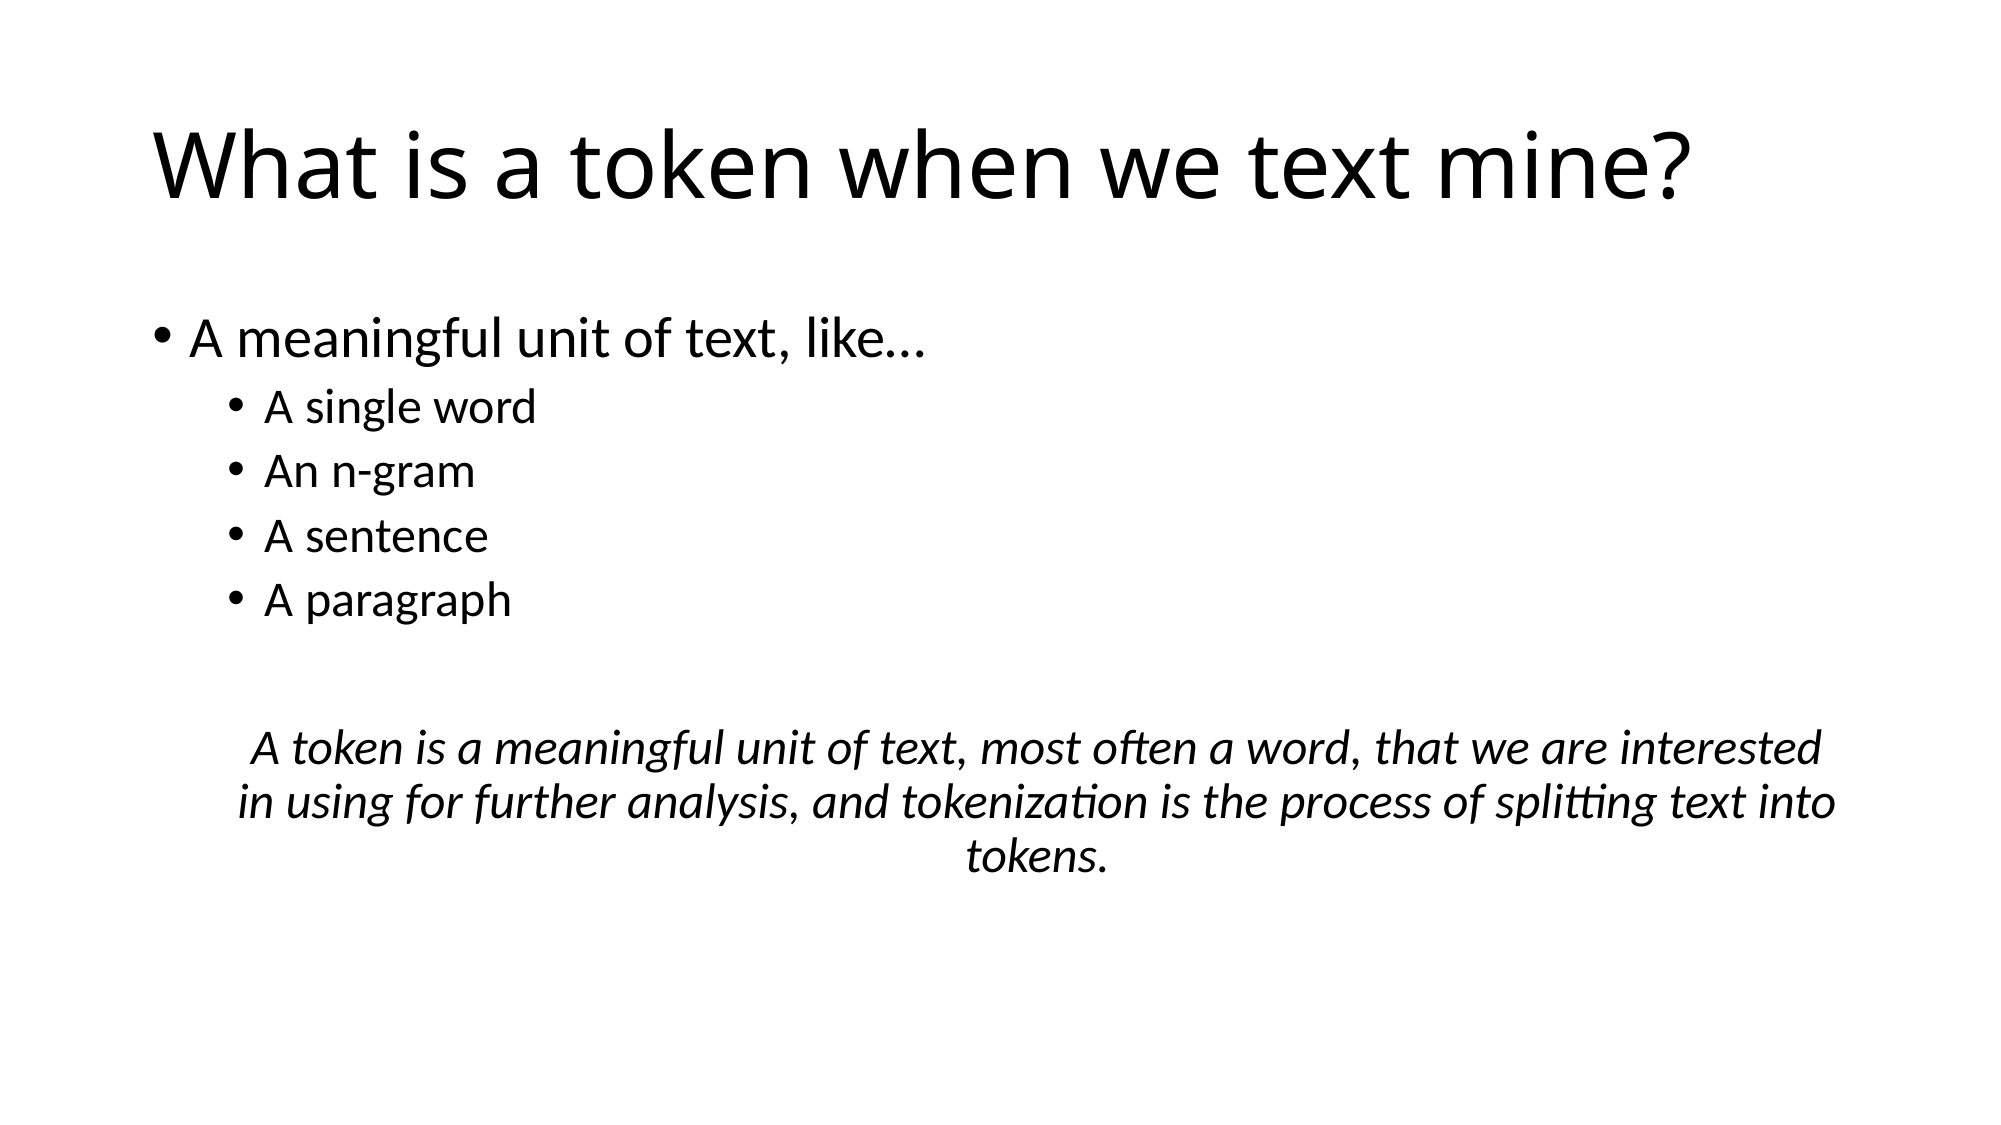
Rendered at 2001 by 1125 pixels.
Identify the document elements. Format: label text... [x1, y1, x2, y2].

title What is a token when we text mine? [137, 59, 1863, 278]
list A meaningful unit of text, like… A single word An n-gram A sentence A paragraph A token is a meaningful unit of text, most often a word, that we are interested in using for further analysis, and tokenization is the process of splitting text into tokens. [137, 299, 1863, 1014]
